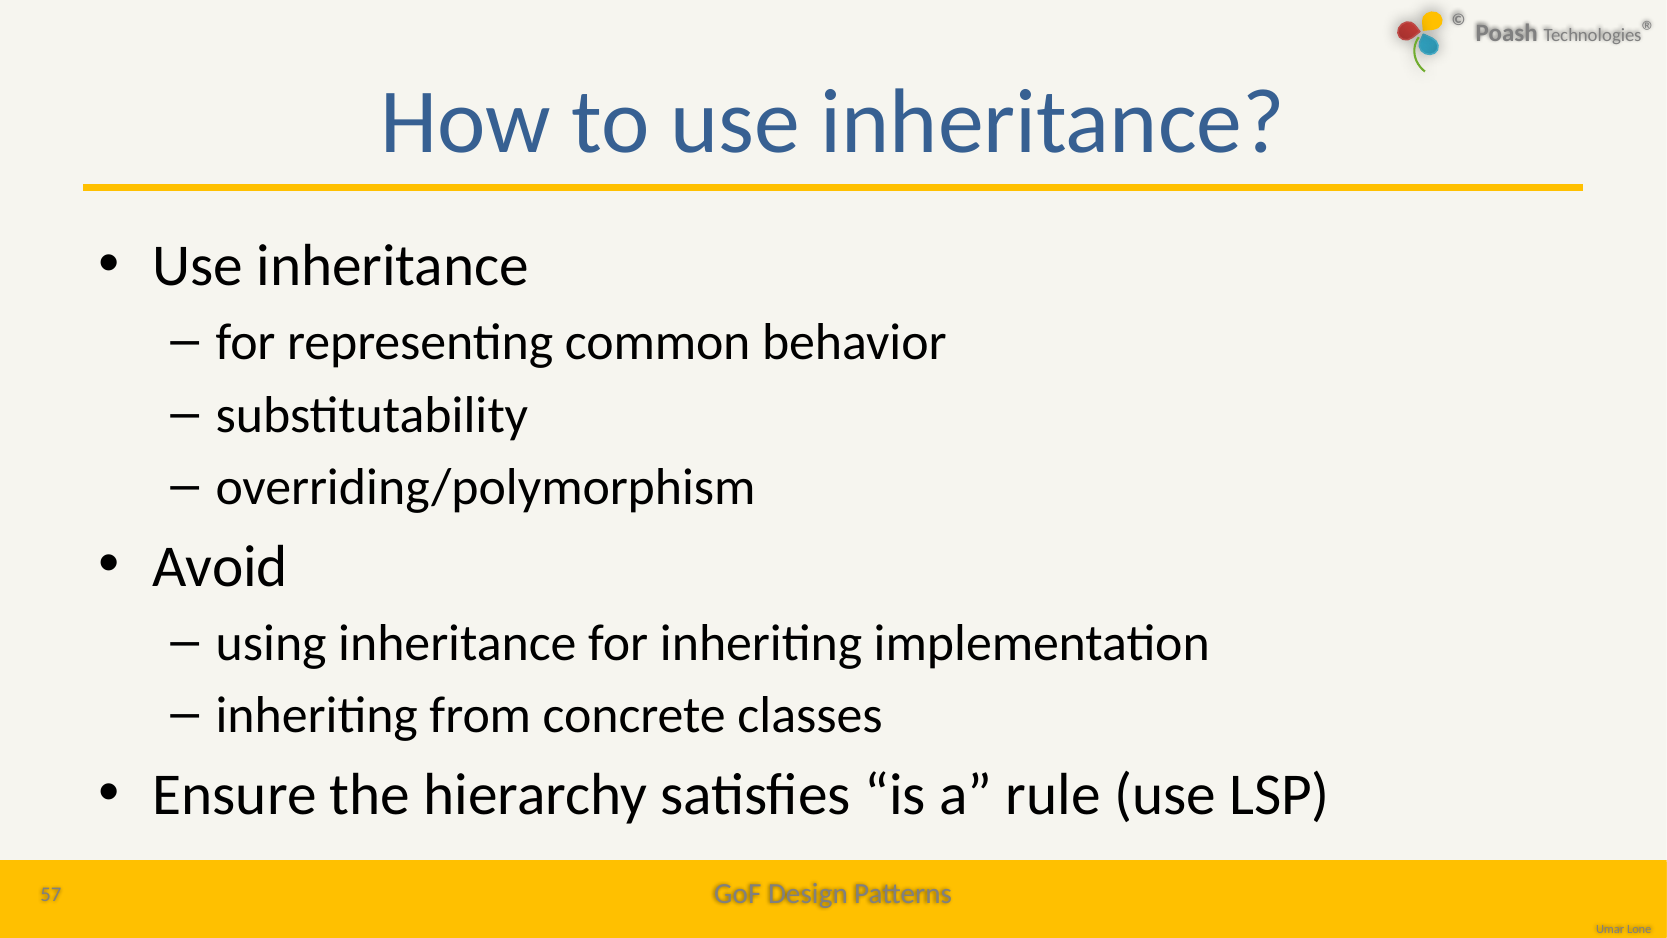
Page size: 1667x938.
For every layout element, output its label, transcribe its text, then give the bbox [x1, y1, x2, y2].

list Use inheritance for representing common behavior substitutability overriding/polymorphism Avoid using inheritance for inheriting implementation inheriting from concrete classes Ensure the hierarchy satisfies “is a” rule (use LSP) [83, 218, 1584, 838]
title How to use inheritance? [83, 37, 1584, 194]
slide_number 57 [4, 868, 98, 919]
